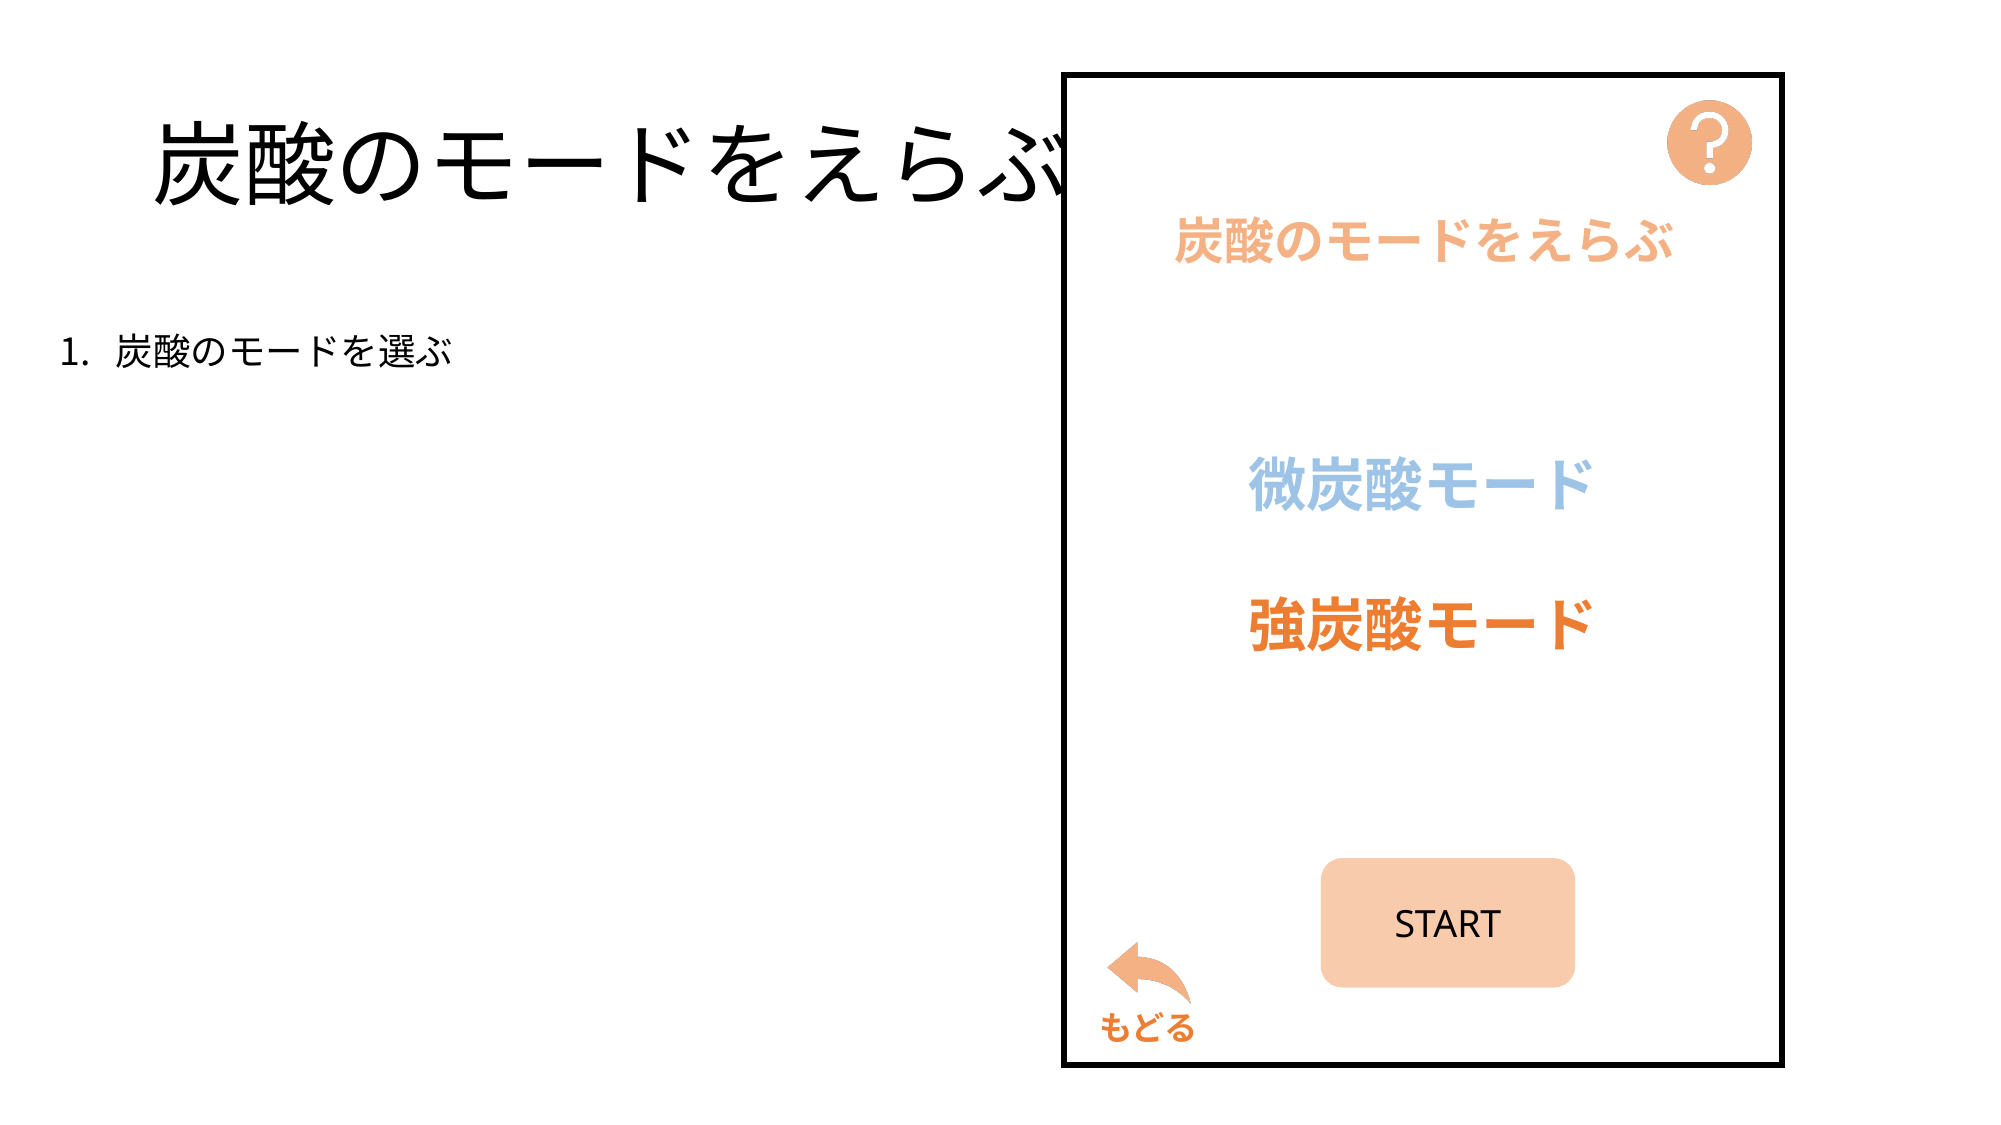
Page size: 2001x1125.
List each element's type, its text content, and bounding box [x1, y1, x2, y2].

text_box [1063, 74, 1783, 1066]
text_box もどる [1084, 999, 1247, 1054]
text_box 微炭酸モード 強炭酸モード [1098, 441, 1749, 666]
text_box START [1319, 856, 1577, 989]
text_box 炭酸のモードをえらぶ [1099, 202, 1750, 277]
text_box 炭酸のモードを選ぶ [44, 320, 1000, 381]
title 炭酸のモードをえらぶ [137, 59, 1863, 278]
picture [1099, 922, 1199, 1023]
picture [1656, 89, 1763, 196]
